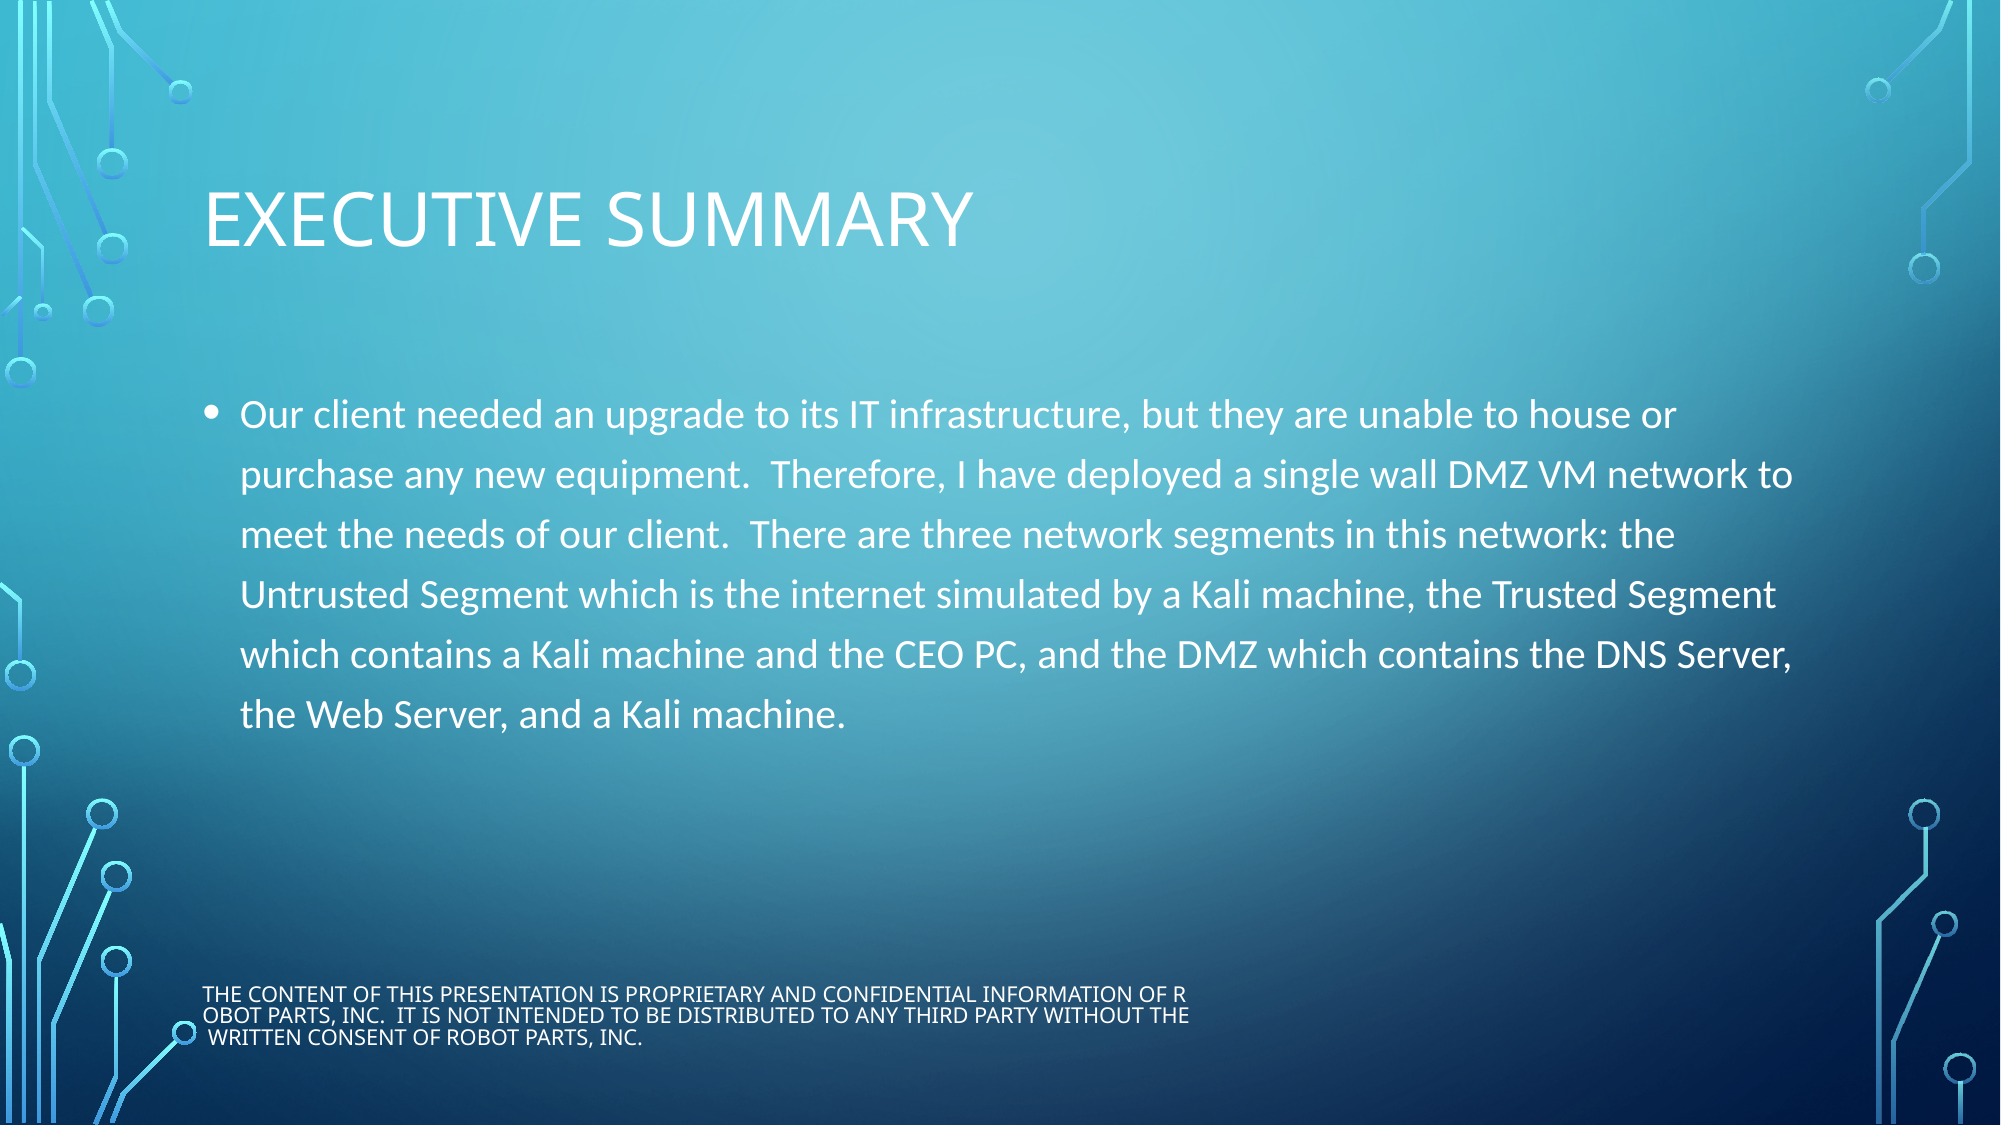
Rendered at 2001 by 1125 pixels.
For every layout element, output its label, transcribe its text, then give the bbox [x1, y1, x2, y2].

footer The content of this presentation is proprietary and confidential information of Robot Parts, Inc. It is not intended to be distributed to any third party without the written consent of Robot Parts, Inc. [187, 965, 1211, 1025]
list Our client needed an upgrade to its IT infrastructure, but they are unable to house or purchase any new equipment. Therefore, I have deployed a single wall DMZ VM network to meet the needs of our client. There are three network segments in this network: the Untrusted Segment which is the internet simulated by a Kali machine, the Trusted Segment which contains a Kali machine and the CEO PC, and the DMZ which contains the DNS Server, the Web Server, and a Kali machine. [187, 369, 1813, 950]
title Executive Summary [187, 101, 1813, 344]
